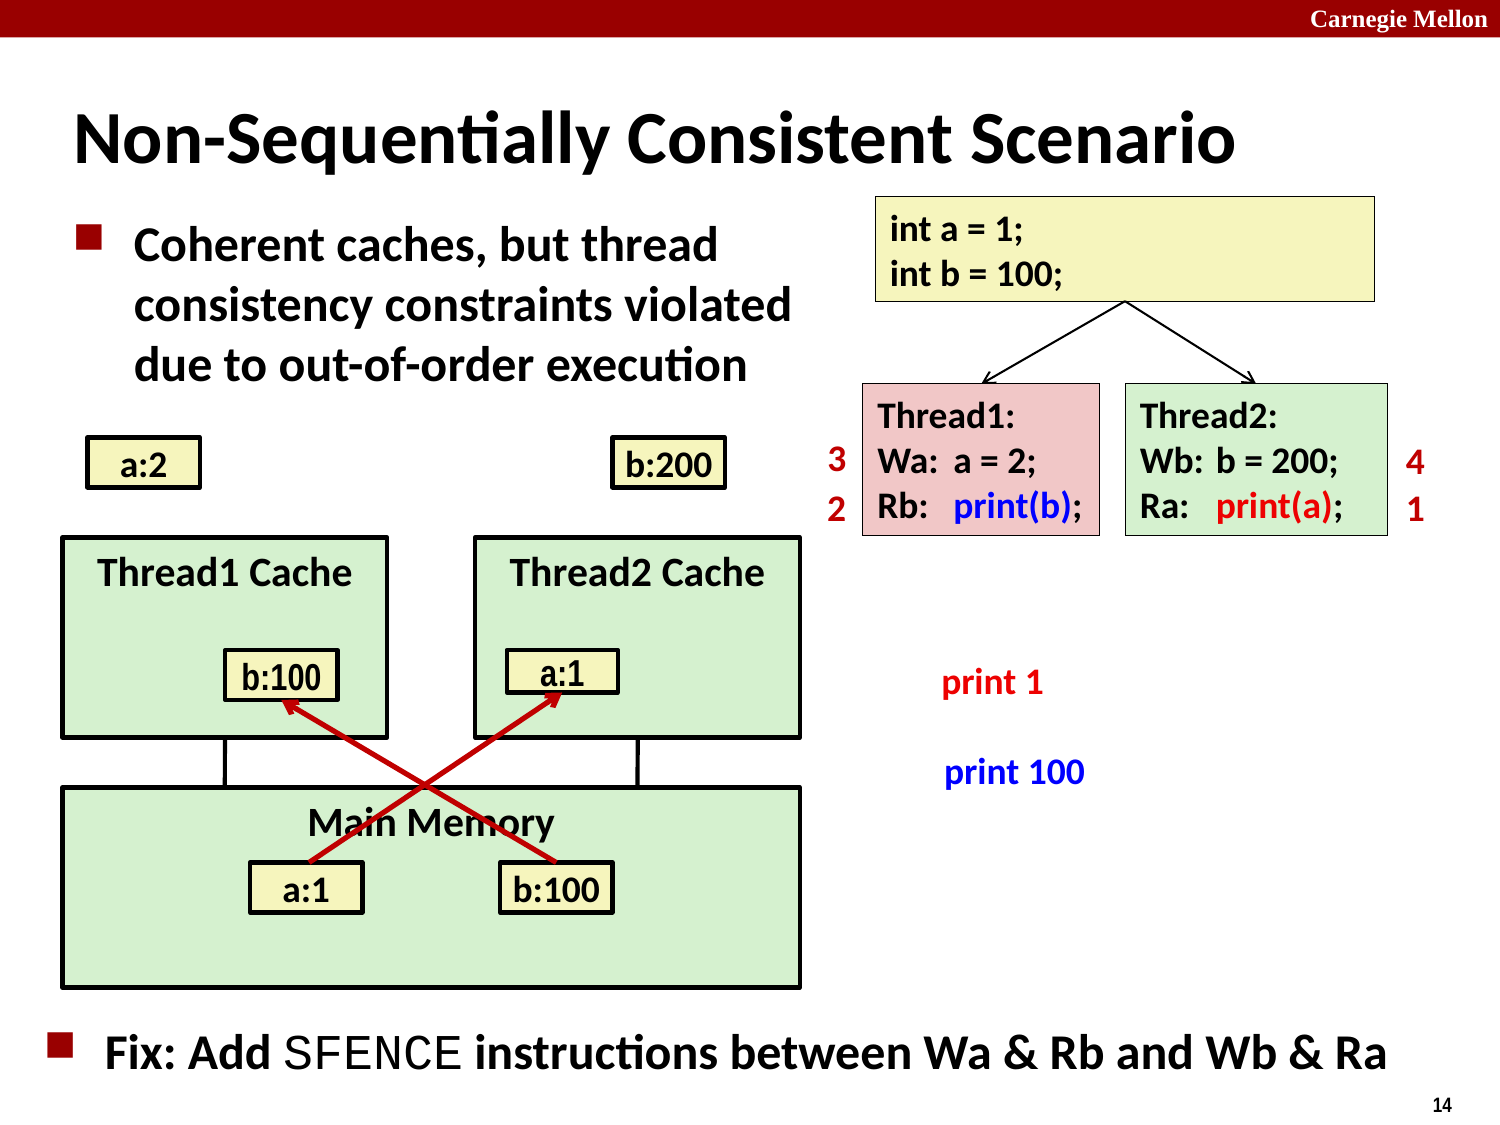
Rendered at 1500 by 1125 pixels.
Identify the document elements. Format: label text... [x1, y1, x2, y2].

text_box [862, 196, 1388, 537]
text_box a:2 [87, 437, 200, 488]
text_box 1 [1391, 490, 1440, 537]
list Coherent caches, but thread consistency constraints violated due to out-of-order execution [62, 204, 813, 357]
text_box Thread1 Cache [62, 537, 388, 738]
text_box Thread2 Cache [474, 537, 800, 647]
text_box 3 [812, 426, 857, 487]
text_box b:100 [500, 872, 613, 913]
text_box 4 [1391, 429, 1440, 490]
text_box b:200 [612, 437, 725, 488]
text_box Main Memory [62, 787, 800, 988]
title Non-Sequentially Consistent Scenario [58, 71, 1305, 197]
text_box Fix: Add SFENCE instructions between Wa & Rb and Wb & Ra [33, 1011, 1413, 1093]
text_box 2 [812, 487, 857, 537]
text_box a:1 [249, 871, 363, 913]
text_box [224, 649, 1102, 863]
